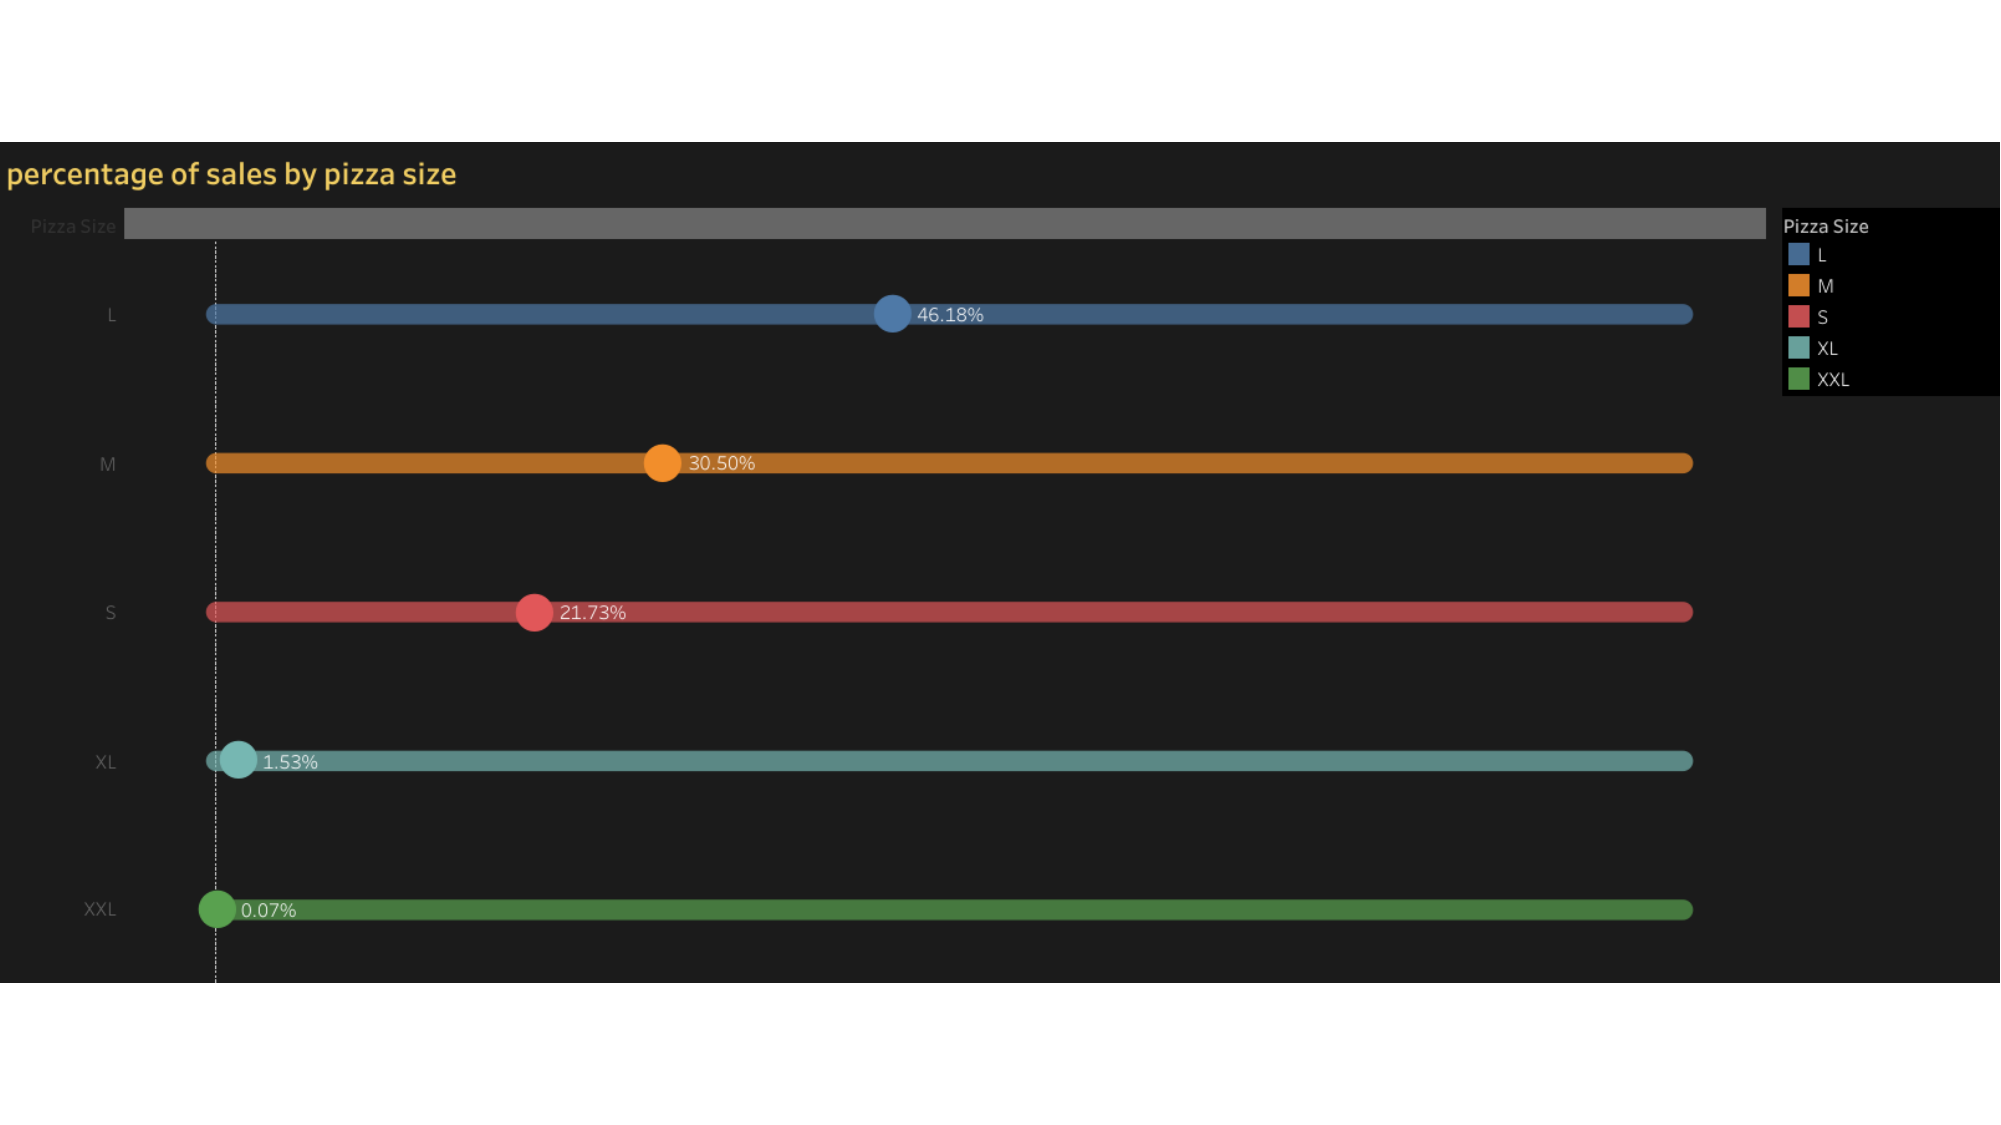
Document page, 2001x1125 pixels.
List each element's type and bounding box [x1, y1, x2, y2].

picture [0, 142, 2000, 983]
